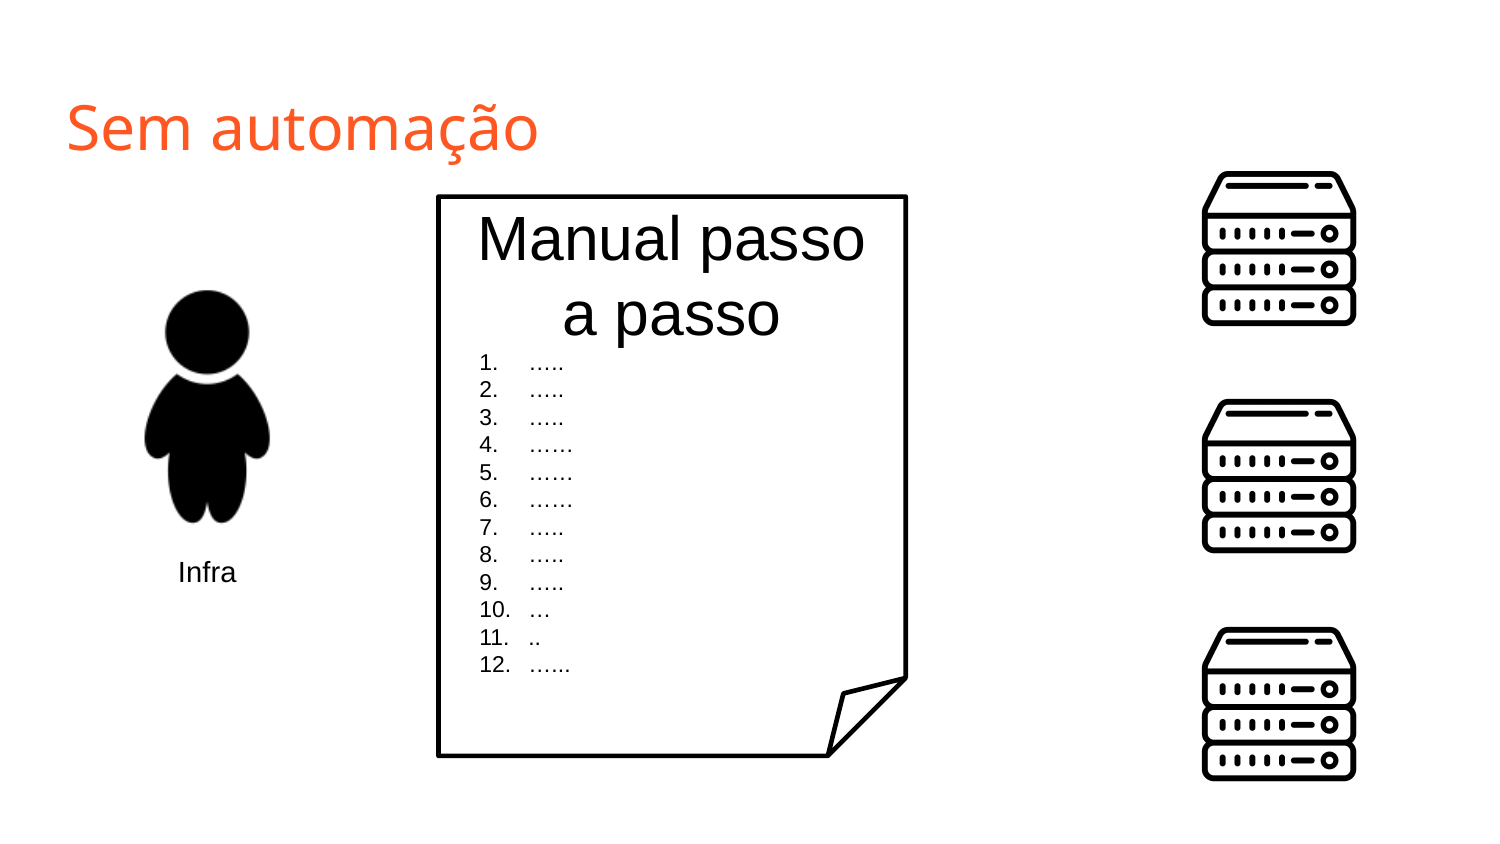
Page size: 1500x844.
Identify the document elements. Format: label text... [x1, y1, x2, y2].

picture [1184, 381, 1374, 572]
title Sem automação [51, 72, 1449, 167]
text_box Manual passo a passo ….. ….. ….. …… …… …… ….. ….. ….. … .. …... [438, 196, 906, 756]
picture [1184, 153, 1374, 344]
picture [1184, 608, 1374, 799]
picture [50, 234, 364, 548]
text_box Infra [81, 557, 334, 609]
